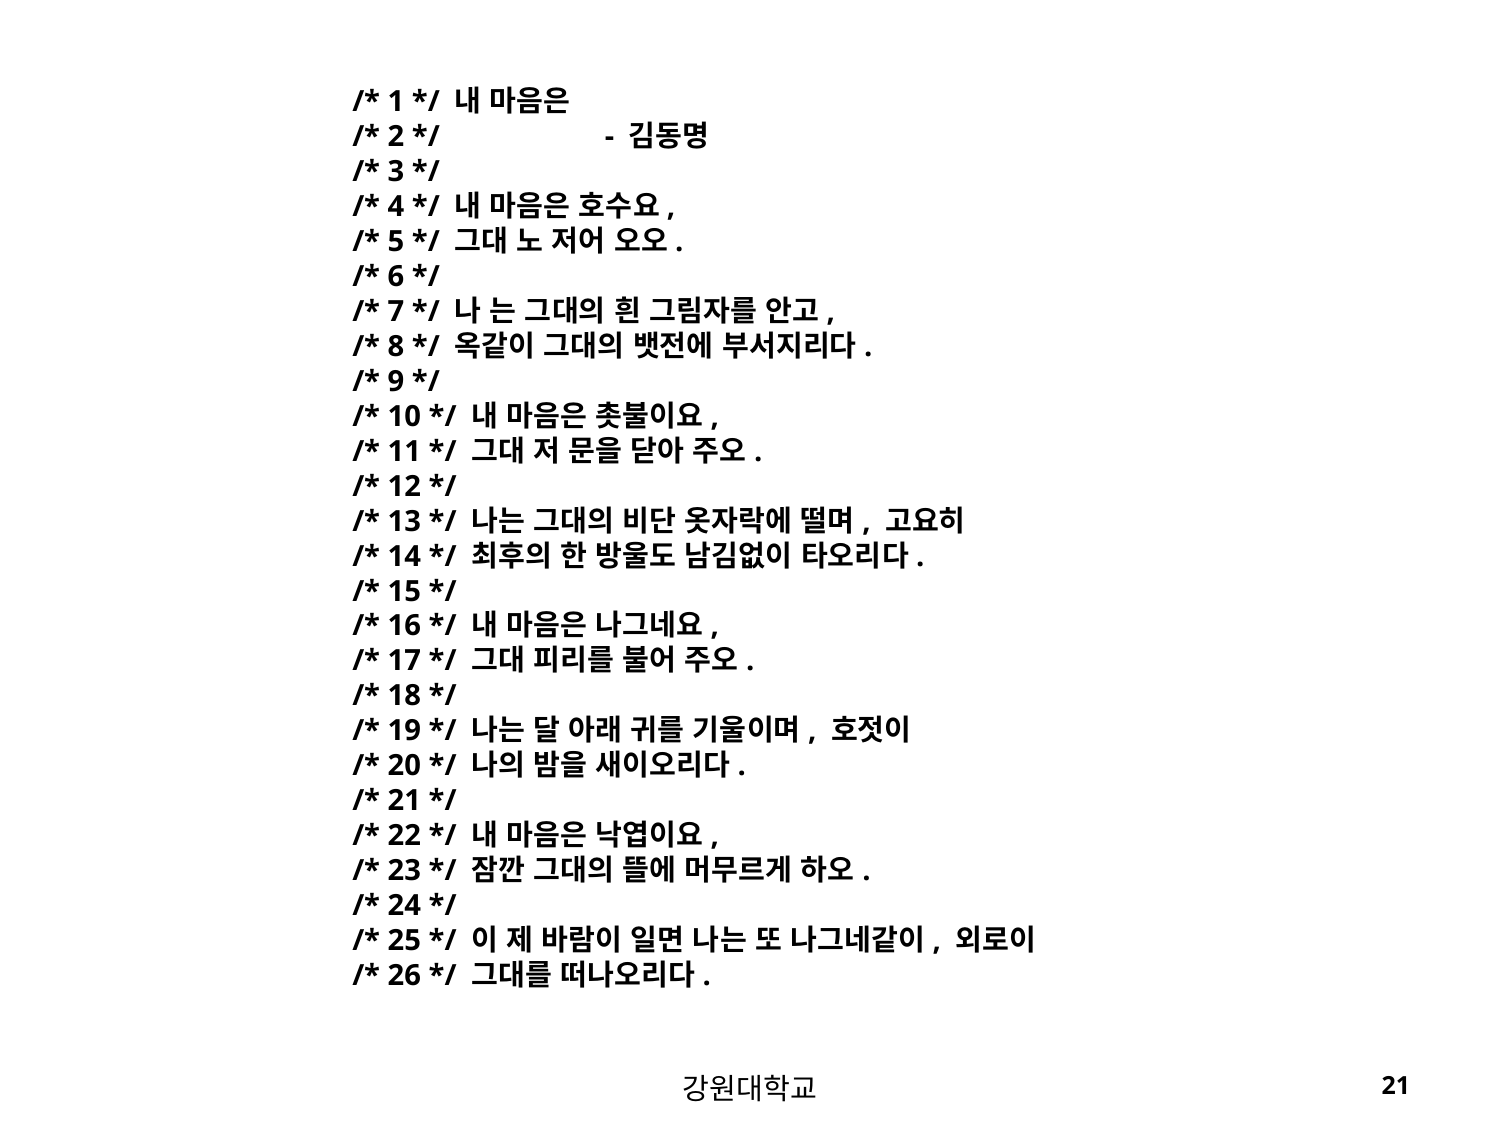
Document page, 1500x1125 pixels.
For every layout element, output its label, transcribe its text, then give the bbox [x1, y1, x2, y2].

slide_number 21 [1074, 1062, 1425, 1103]
footer 강원대학교 [512, 1062, 988, 1103]
text_box /* 1 */ 내 마음은 /* 2 */ - 김동명 /* 3 */ /* 4 */ 내 마음은 호수요, /* 5 */ 그대 노 저어 오오. /* 6 */ /* 7 */ 나 는 그대의 흰 그림자를 안고, /* 8 */ 옥같이 그대의 뱃전에 부서지리다. /* 9 */ /* 10 */ 내 마음은 촛불이요, /* 11 */ 그대 저 문을 닫아 주오. /* 12 */ /* 13 */ 나는 그대의 비단 옷자락에 떨며, 고요히 /* 14 */ 최후의 한 방울도 남김없이 타오리다. /* 15 */ /* 16 */ 내 마음은 나그네요, /* 17 */ 그대 피리를 불어 주오. /* 18 */ /* 19 */ 나는 달 아래 귀를 기울이며, 호젓이 /* 20 */ 나의 밤을 새이오리다. /* 21 */ /* 22 */ 내 마음은 낙엽이요, /* 23 */ 잠깐 그대의 뜰에 머무르게 하오. /* 24 */ /* 25 */ 이 제 바람이 일면 나는 또 나그네같이, 외로이 /* 26 */ 그대를 떠나오리다. [112, 74, 1363, 999]
